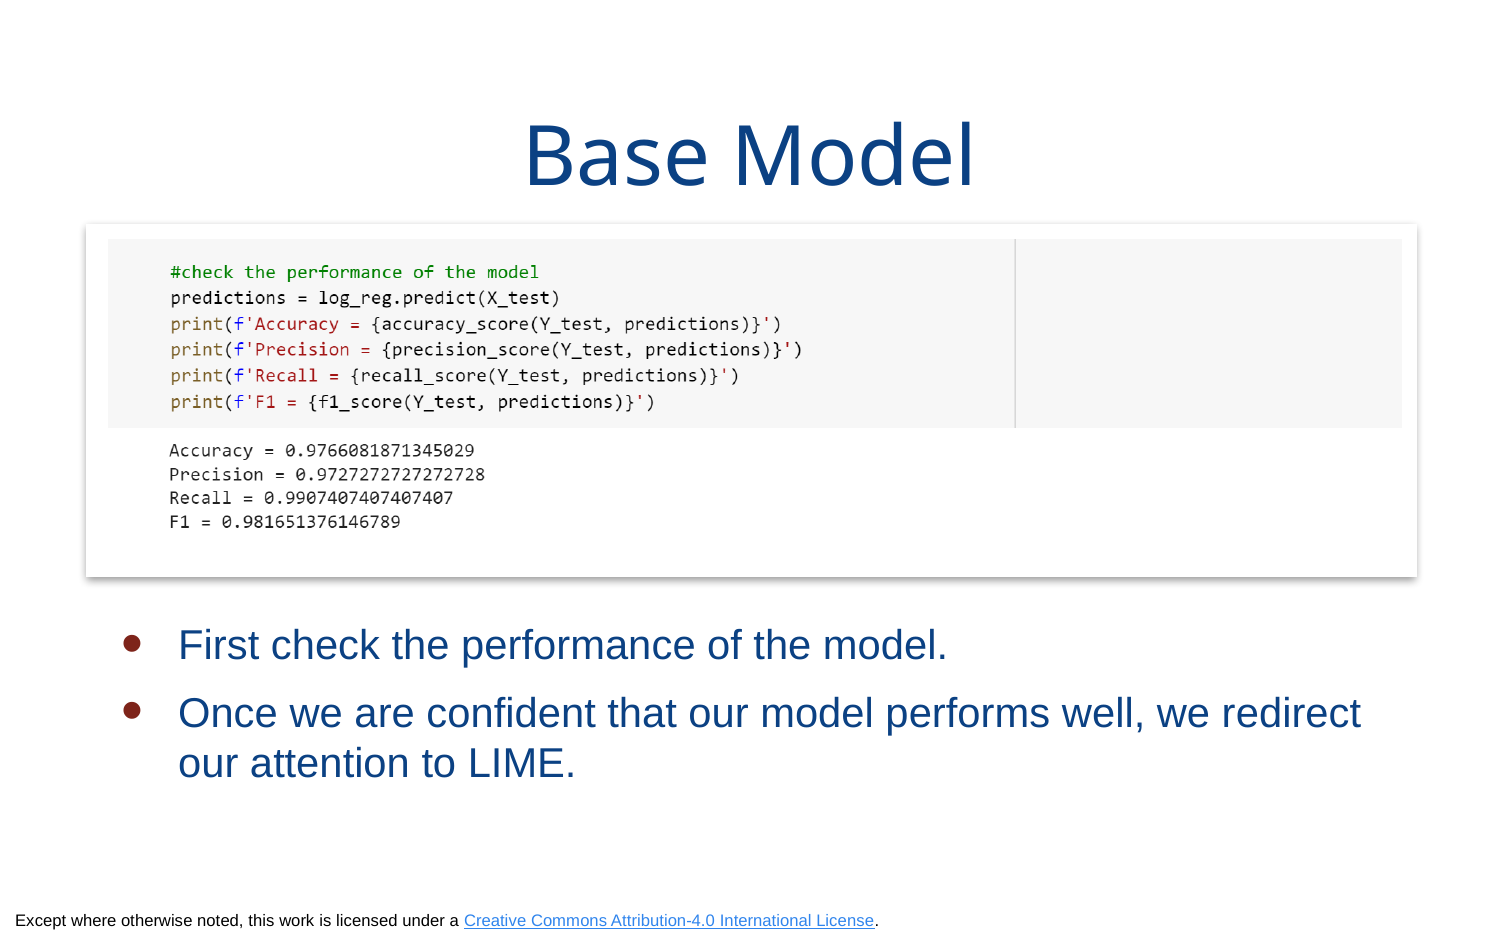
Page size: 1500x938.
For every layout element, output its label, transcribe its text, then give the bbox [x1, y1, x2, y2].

picture [100, 238, 1403, 563]
list First check the performance of the model. Once we are confident that our model performs well, we redirect our attention to LIME. [100, 611, 1403, 844]
title Base Model [198, 94, 1303, 218]
